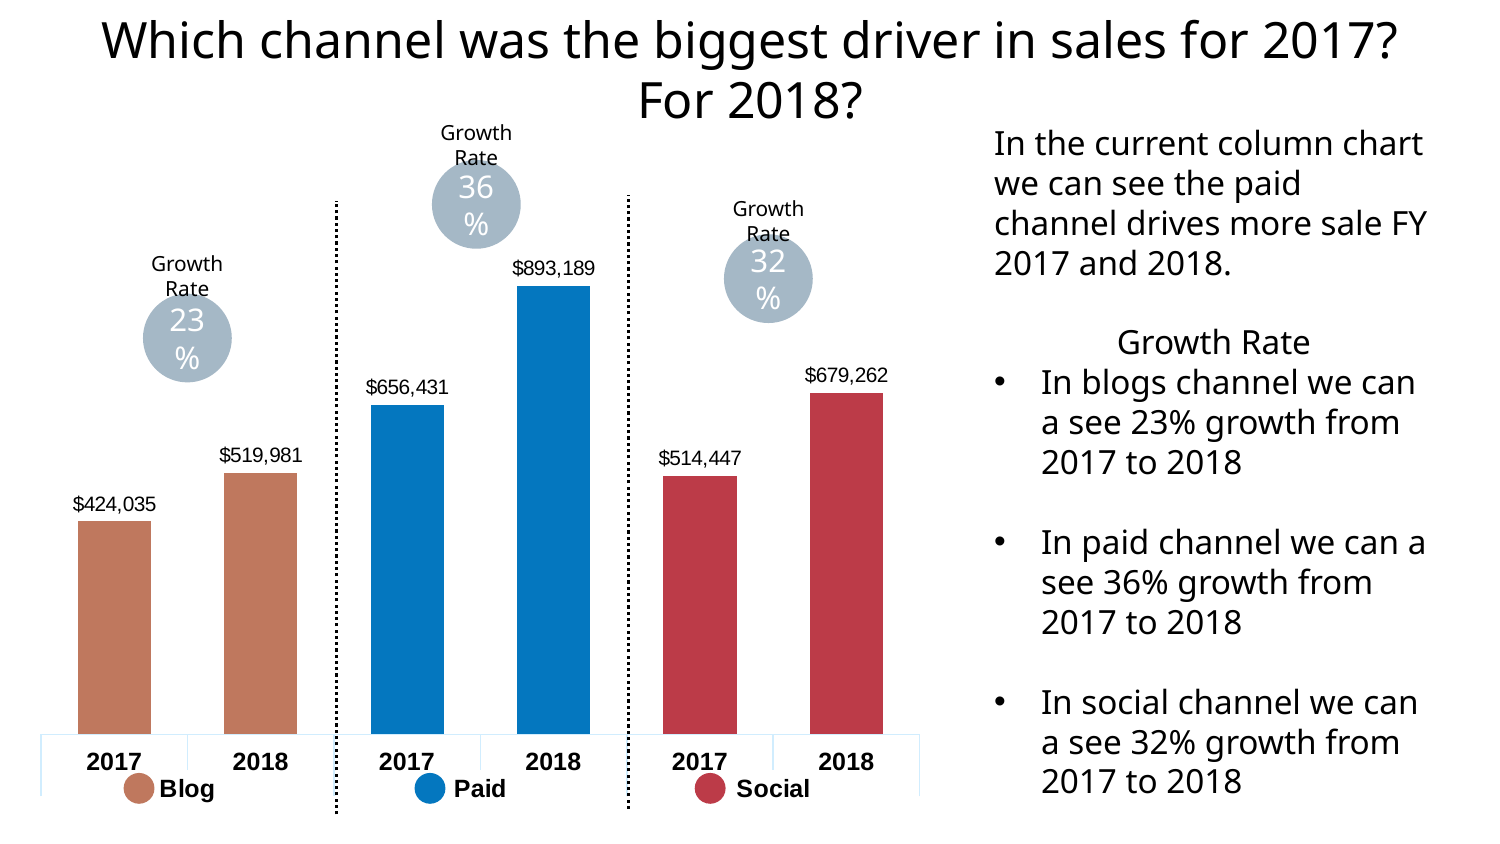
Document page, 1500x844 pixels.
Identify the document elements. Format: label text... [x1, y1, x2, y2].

text_box Growth Rate [703, 201, 834, 218]
title Which channel was the biggest driver in sales for 2017? For 2018? [51, 29, 1449, 109]
text_box In the current column chart we can see the paid channel drives more sale FY 2017 and 2018. Growth Rate In blogs channel we can a see 23% growth from 2017 to 2018 In paid channel we can a see 36% growth from 2017 to 2018 In social channel we can a see 32% growth from 2017 to 2018 [979, 211, 1449, 749]
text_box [142, 293, 232, 383]
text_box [723, 234, 813, 324]
text_box Growth Rate [411, 125, 542, 163]
chart [337, 220, 939, 815]
chart [22, 220, 335, 815]
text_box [431, 159, 521, 250]
